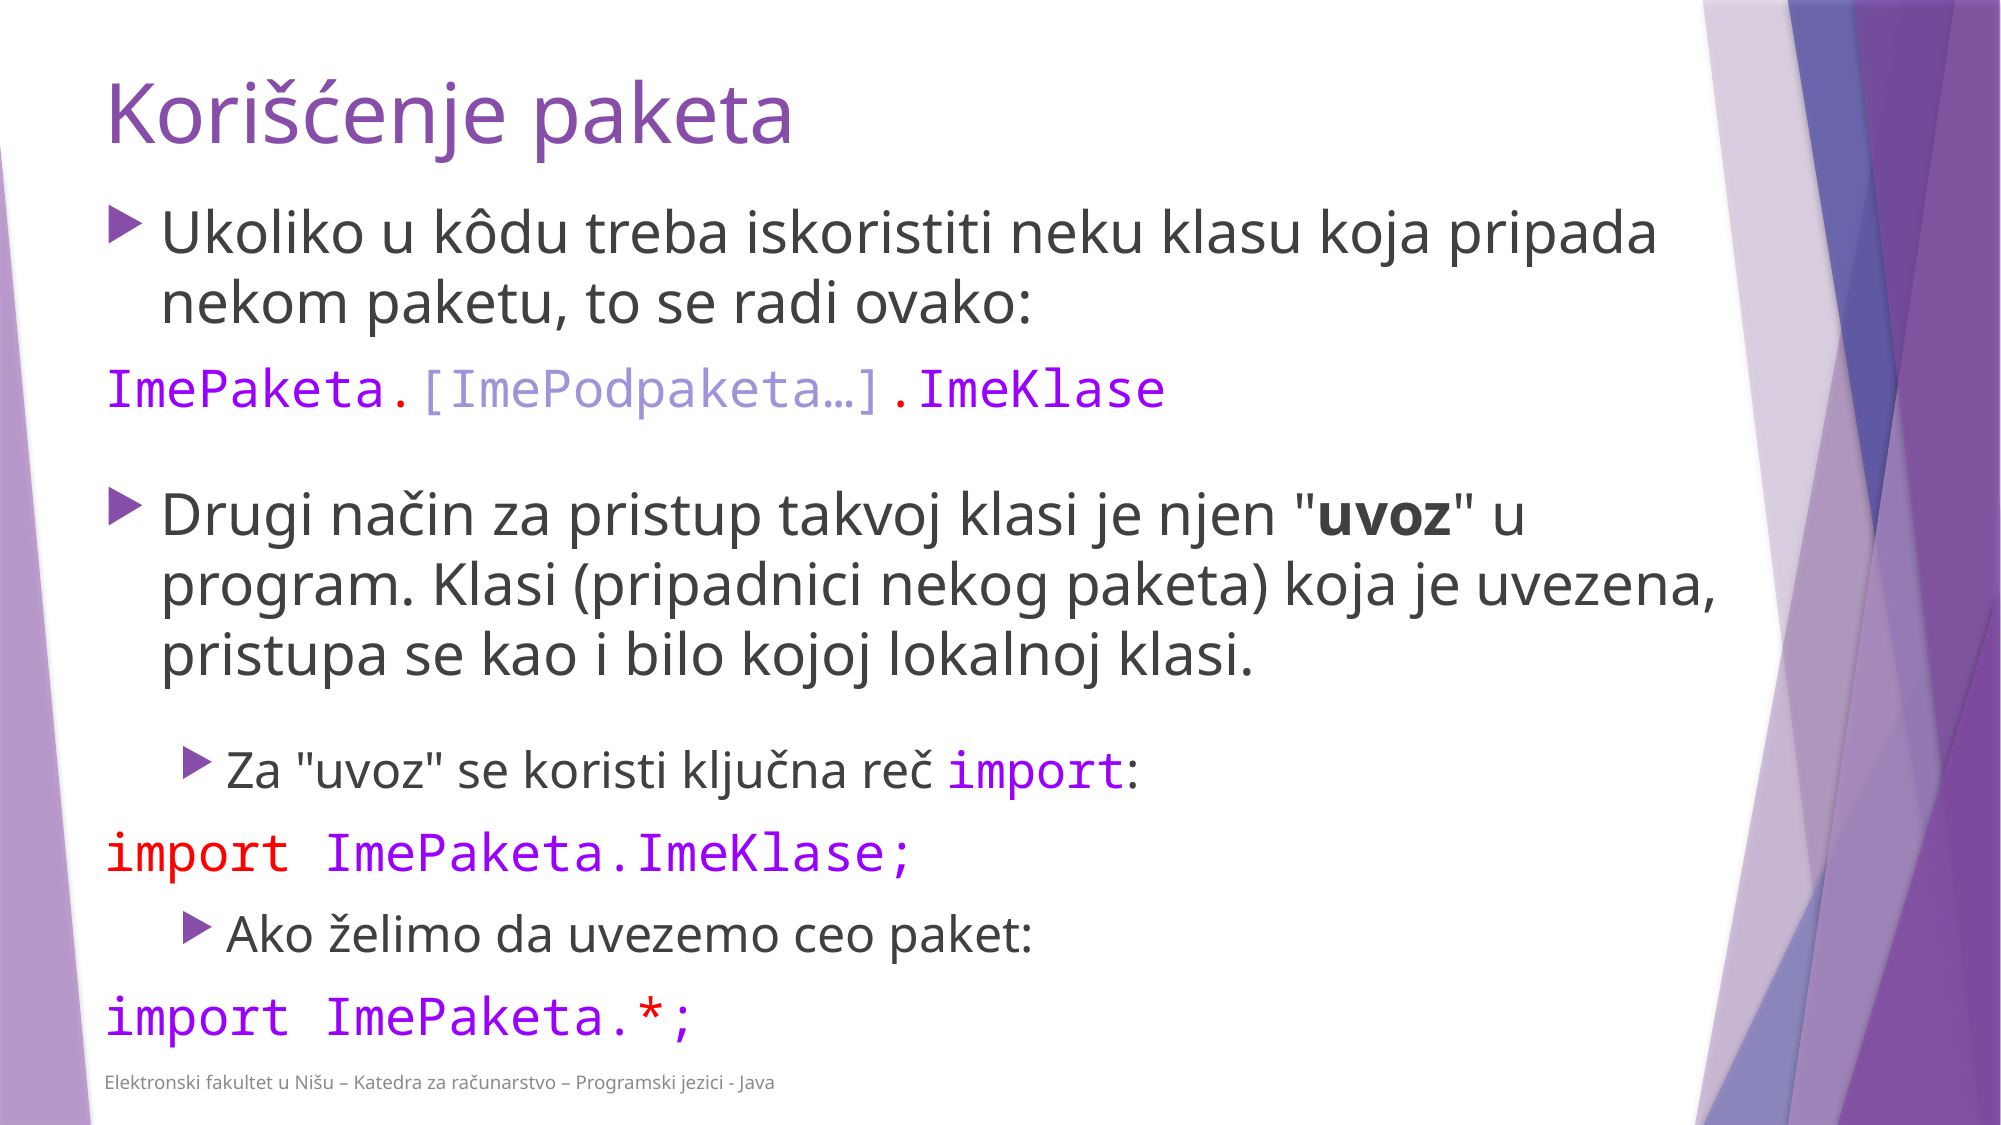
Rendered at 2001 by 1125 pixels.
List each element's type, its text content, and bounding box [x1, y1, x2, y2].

list Ukoliko u kôdu treba iskoristiti neku klasu koja pripada nekom paketu, to se radi ovako: ImePaketa.[ImePodpaketa…].ImeKlase Drugi način za pristup takvoj klasi je njen "uvoz" u program. Klasi (pripadnici nekog paketa) koja je uvezena, pristupa se kao i bilo kojoj lokalnoj klasi. Za "uvoz" se koristi ključna reč import: import ImePaketa.ImeKlase; Ako želimo da uvezemo ceo paket: import ImePaketa.*; [89, 187, 1736, 1054]
footer Elektronski fakultet u Nišu – Katedra za računarstvo – Programski jezici - Java [89, 1053, 1145, 1114]
title Korišćenje paketa [89, 52, 1736, 159]
